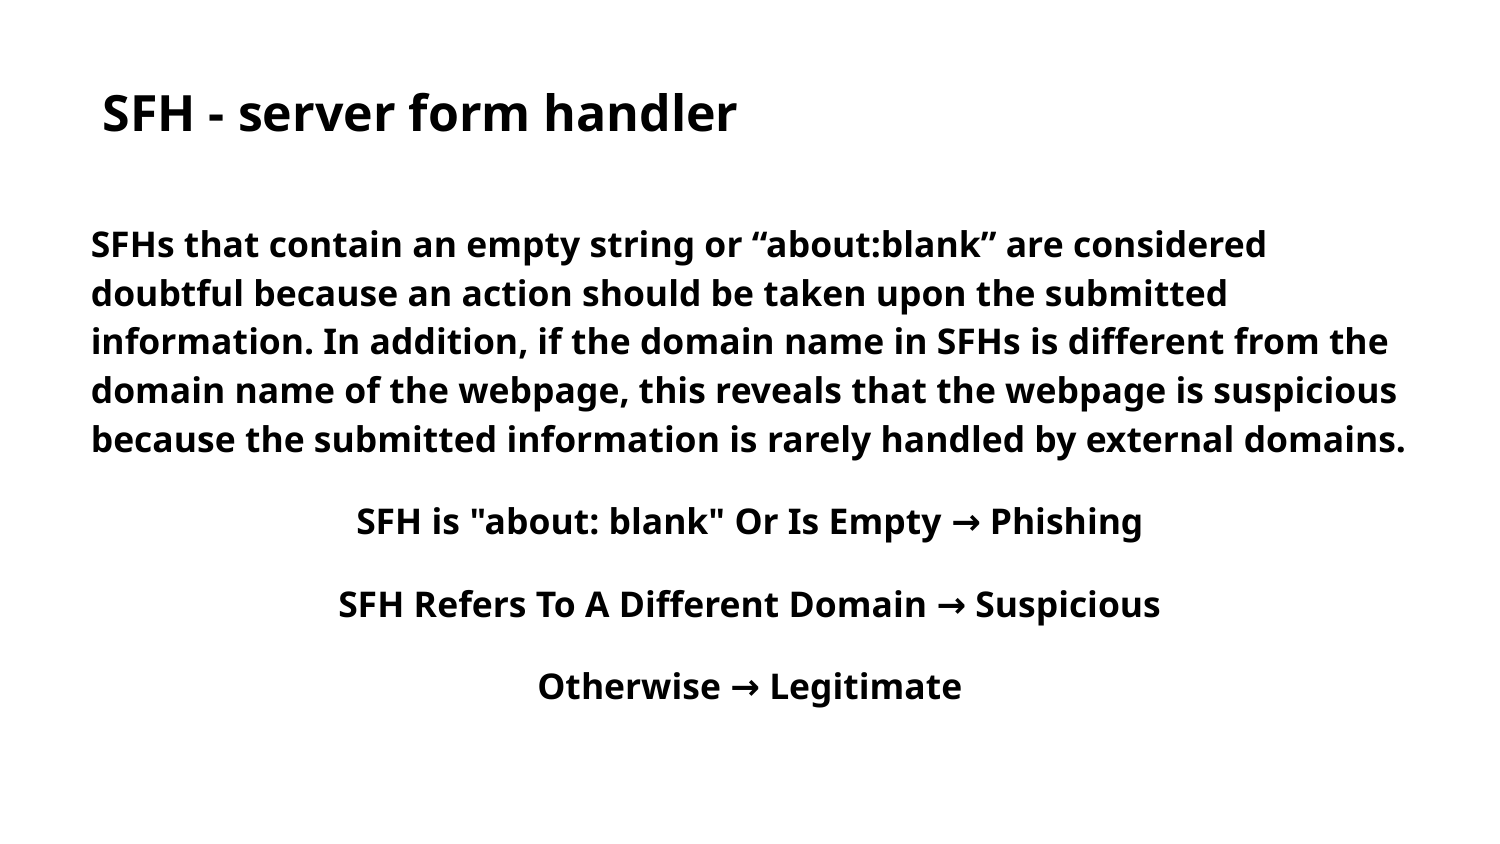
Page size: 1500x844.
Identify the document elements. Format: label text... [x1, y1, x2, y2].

title SFH - server form handler [87, 66, 941, 193]
title SFHs that contain an empty string or “about:blank” are considered doubtful because an action should be taken upon the submitted information. In addition, if the domain name in SFHs is different from the domain name of the webpage, this reveals that the webpage is suspicious because the submitted information is rarely handled by external domains. SFH is "about: blank" Or Is Empty → Phishing SFH Refers To A Different Domain → Suspicious Otherwise → Legitimate [75, 200, 1425, 792]
